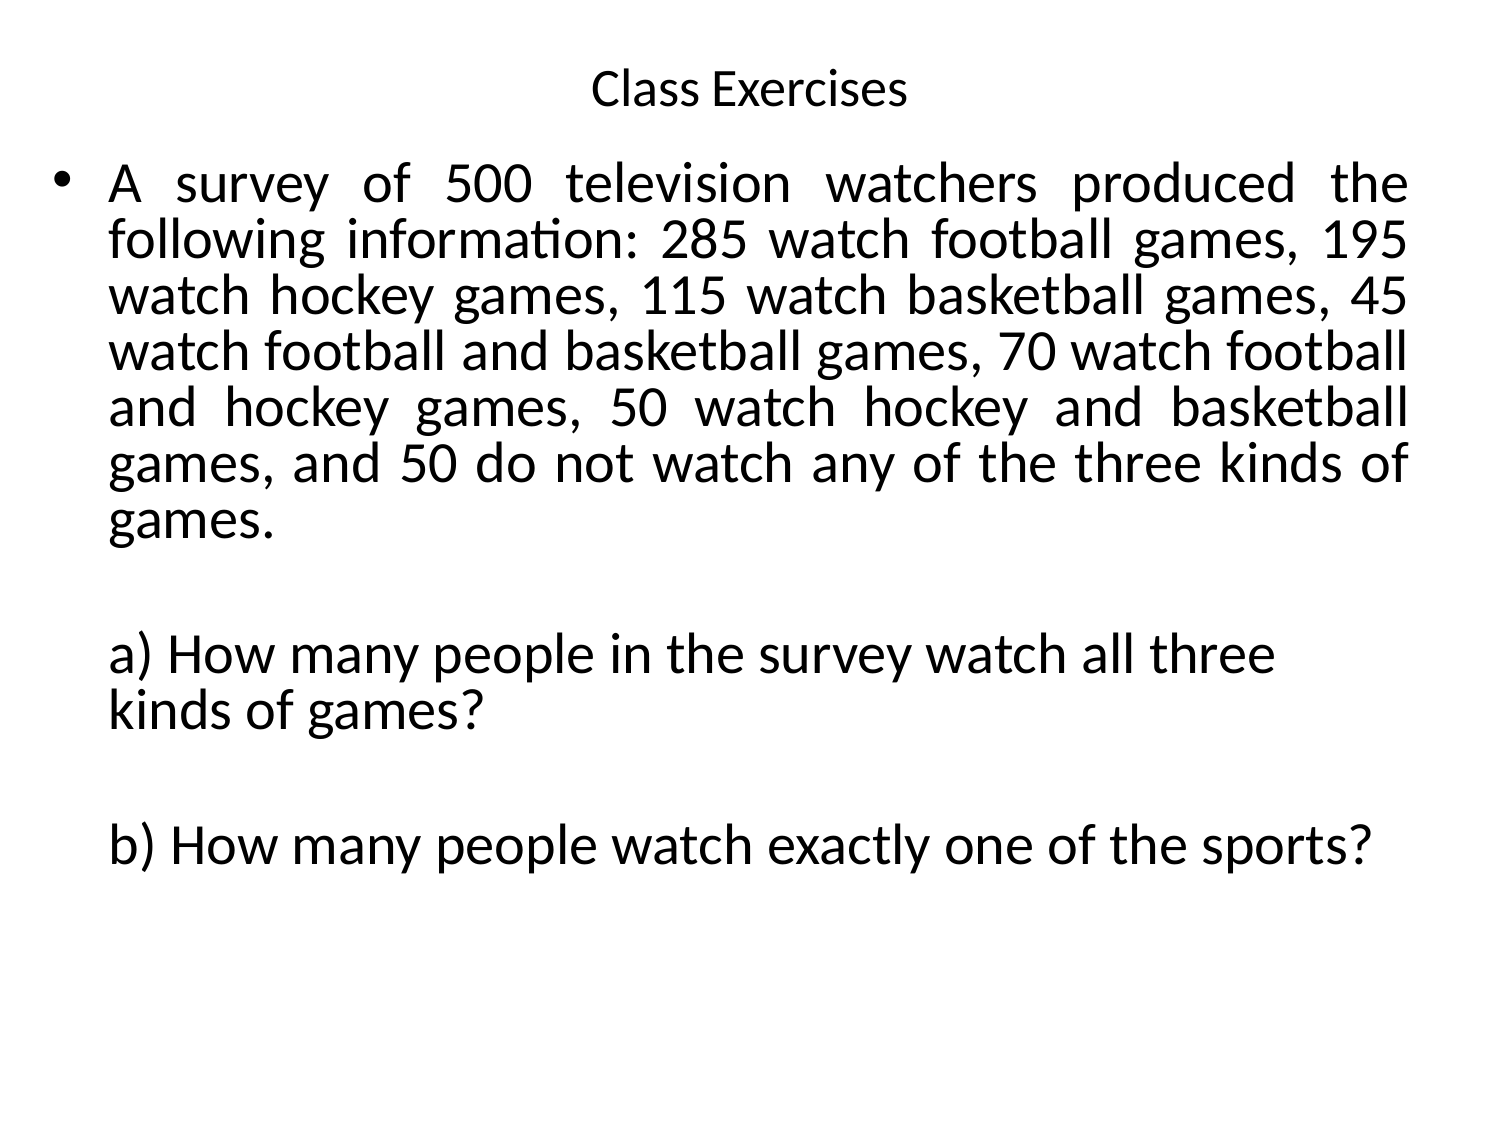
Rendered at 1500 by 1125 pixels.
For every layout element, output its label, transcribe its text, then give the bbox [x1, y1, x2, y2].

title Class Exercises [75, 45, 1425, 125]
list A survey of 500 television watchers produced the following information: 285 watch football games, 195 watch hockey games, 115 watch basketball games, 45 watch football and basketball games, 70 watch football and hockey games, 50 watch hockey and basketball games, and 50 do not watch any of the three kinds of games. a) How many people in the survey watch all three kinds of games? b) How many people watch exactly one of the sports? [37, 149, 1425, 1025]
